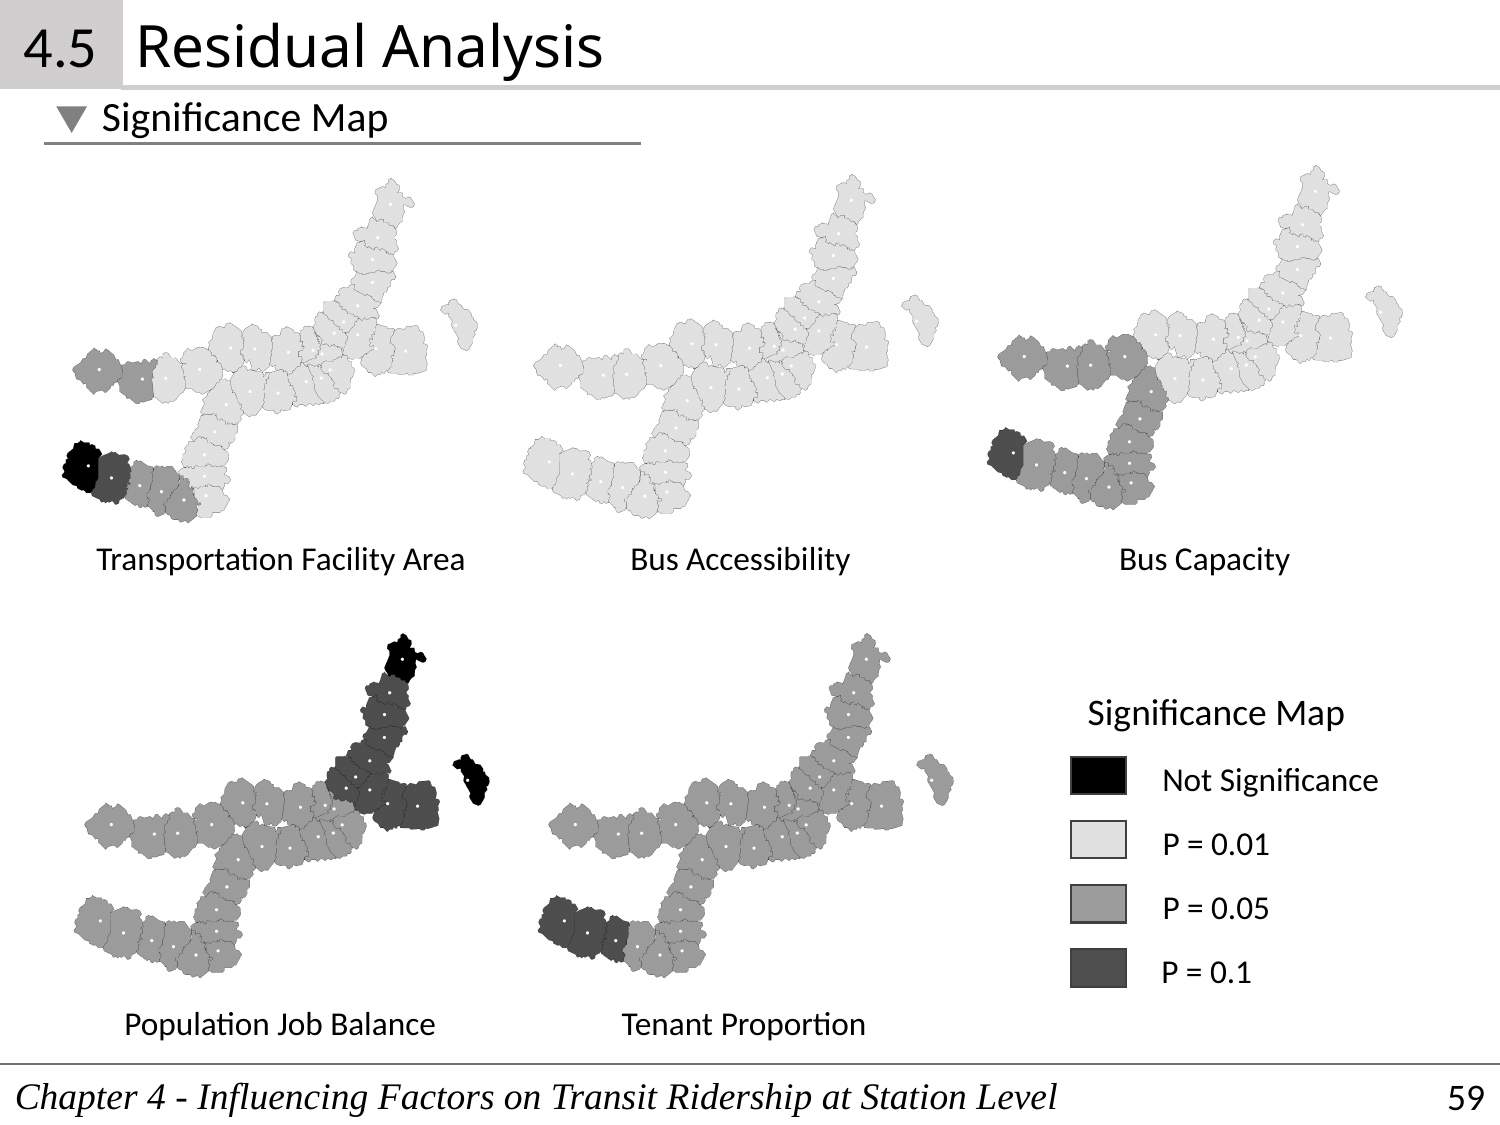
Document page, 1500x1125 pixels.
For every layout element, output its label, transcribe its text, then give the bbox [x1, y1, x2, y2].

picture [56, 616, 517, 999]
text_box Residual Analysis [121, 1, 1500, 85]
text_box Transportation Facility Area [81, 535, 482, 585]
text_box Not Significance [1147, 750, 1473, 805]
text_box Chapter 4 - Influencing Factors on Transit Ridership at Station Level [0, 1065, 1162, 1125]
text_box [1070, 884, 1127, 924]
text_box Population Job Balance [109, 999, 452, 1049]
text_box Significance Map [1072, 680, 1361, 741]
text_box [1070, 820, 1127, 859]
text_box Bus Capacity [1104, 530, 1306, 585]
picture [44, 157, 966, 539]
text_box Bus Accessibility [615, 539, 866, 585]
text_box P = 0.01 [1147, 814, 1370, 870]
picture [519, 616, 981, 999]
text_box Tenant Proportion [606, 999, 882, 1049]
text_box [0, 79, 642, 144]
text_box [1070, 948, 1127, 988]
text_box [1070, 756, 1127, 795]
text_box P = 0.1 [1146, 942, 1370, 998]
picture [968, 148, 1430, 530]
text_box 4.5 [0, 0, 121, 79]
slide_number 59 [1162, 1065, 1500, 1125]
text_box P = 0.05 [1147, 878, 1370, 934]
